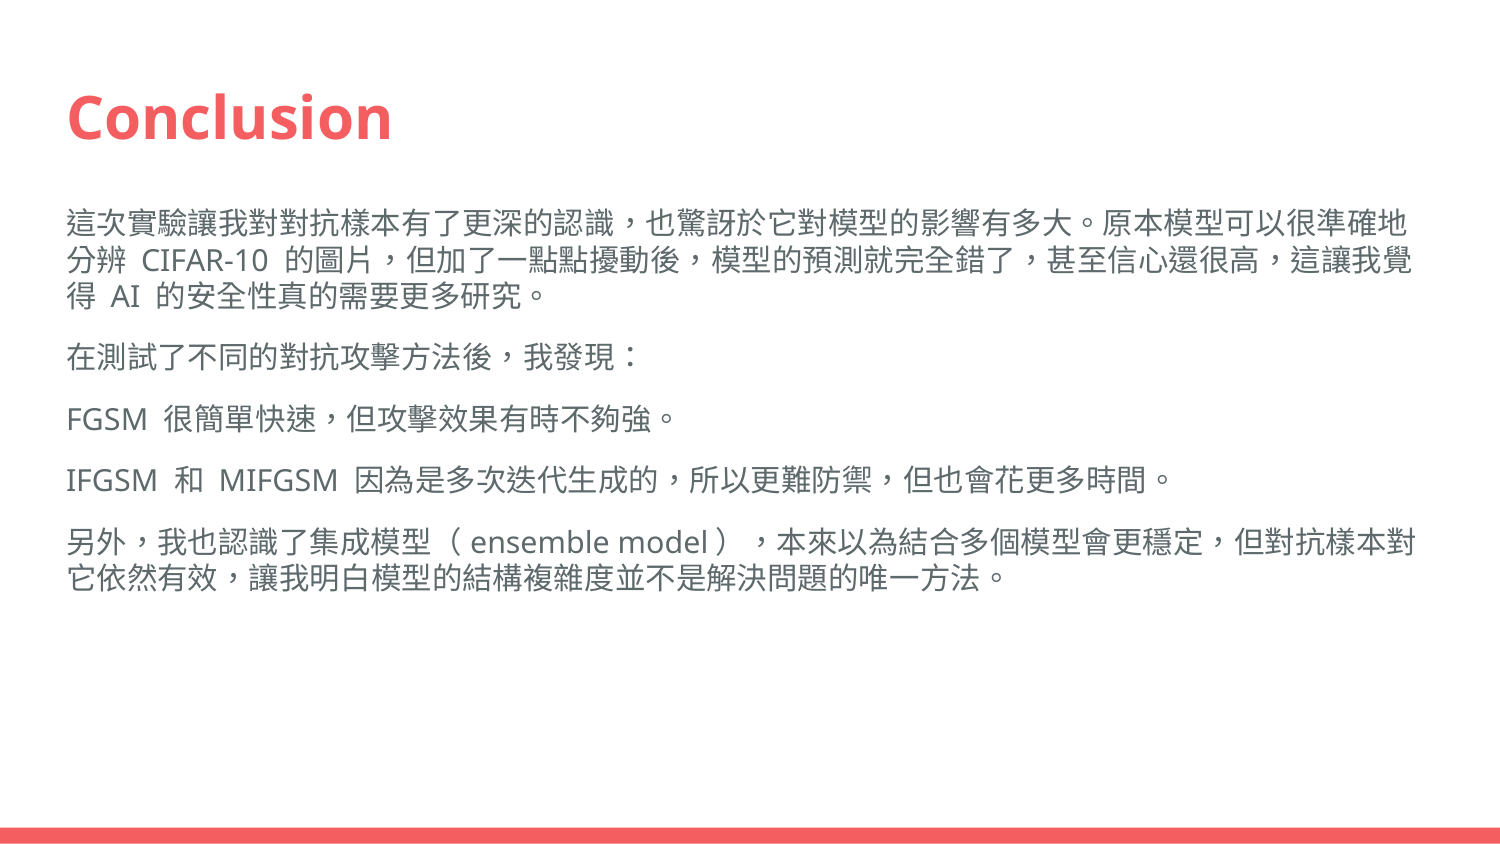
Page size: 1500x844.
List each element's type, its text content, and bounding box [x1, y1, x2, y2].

list 這次實驗讓我對對抗樣本有了更深的認識，也驚訝於它對模型的影響有多大。原本模型可以很準確地分辨 CIFAR-10 的圖片，但加了一點點擾動後，模型的預測就完全錯了，甚至信心還很高，這讓我覺得 AI 的安全性真的需要更多研究。 在測試了不同的對抗攻擊方法後，我發現： FGSM 很簡單快速，但攻擊效果有時不夠強。 IFGSM 和 MIFGSM 因為是多次迭代生成的，所以更難防禦，但也會花更多時間。 另外，我也認識了集成模型（ensemble model），本來以為結合多個模型會更穩定，但對抗樣本對它依然有效，讓我明白模型的結構複雜度並不是解決問題的唯一方法。 [51, 189, 1449, 750]
title Conclusion [51, 64, 1449, 167]
